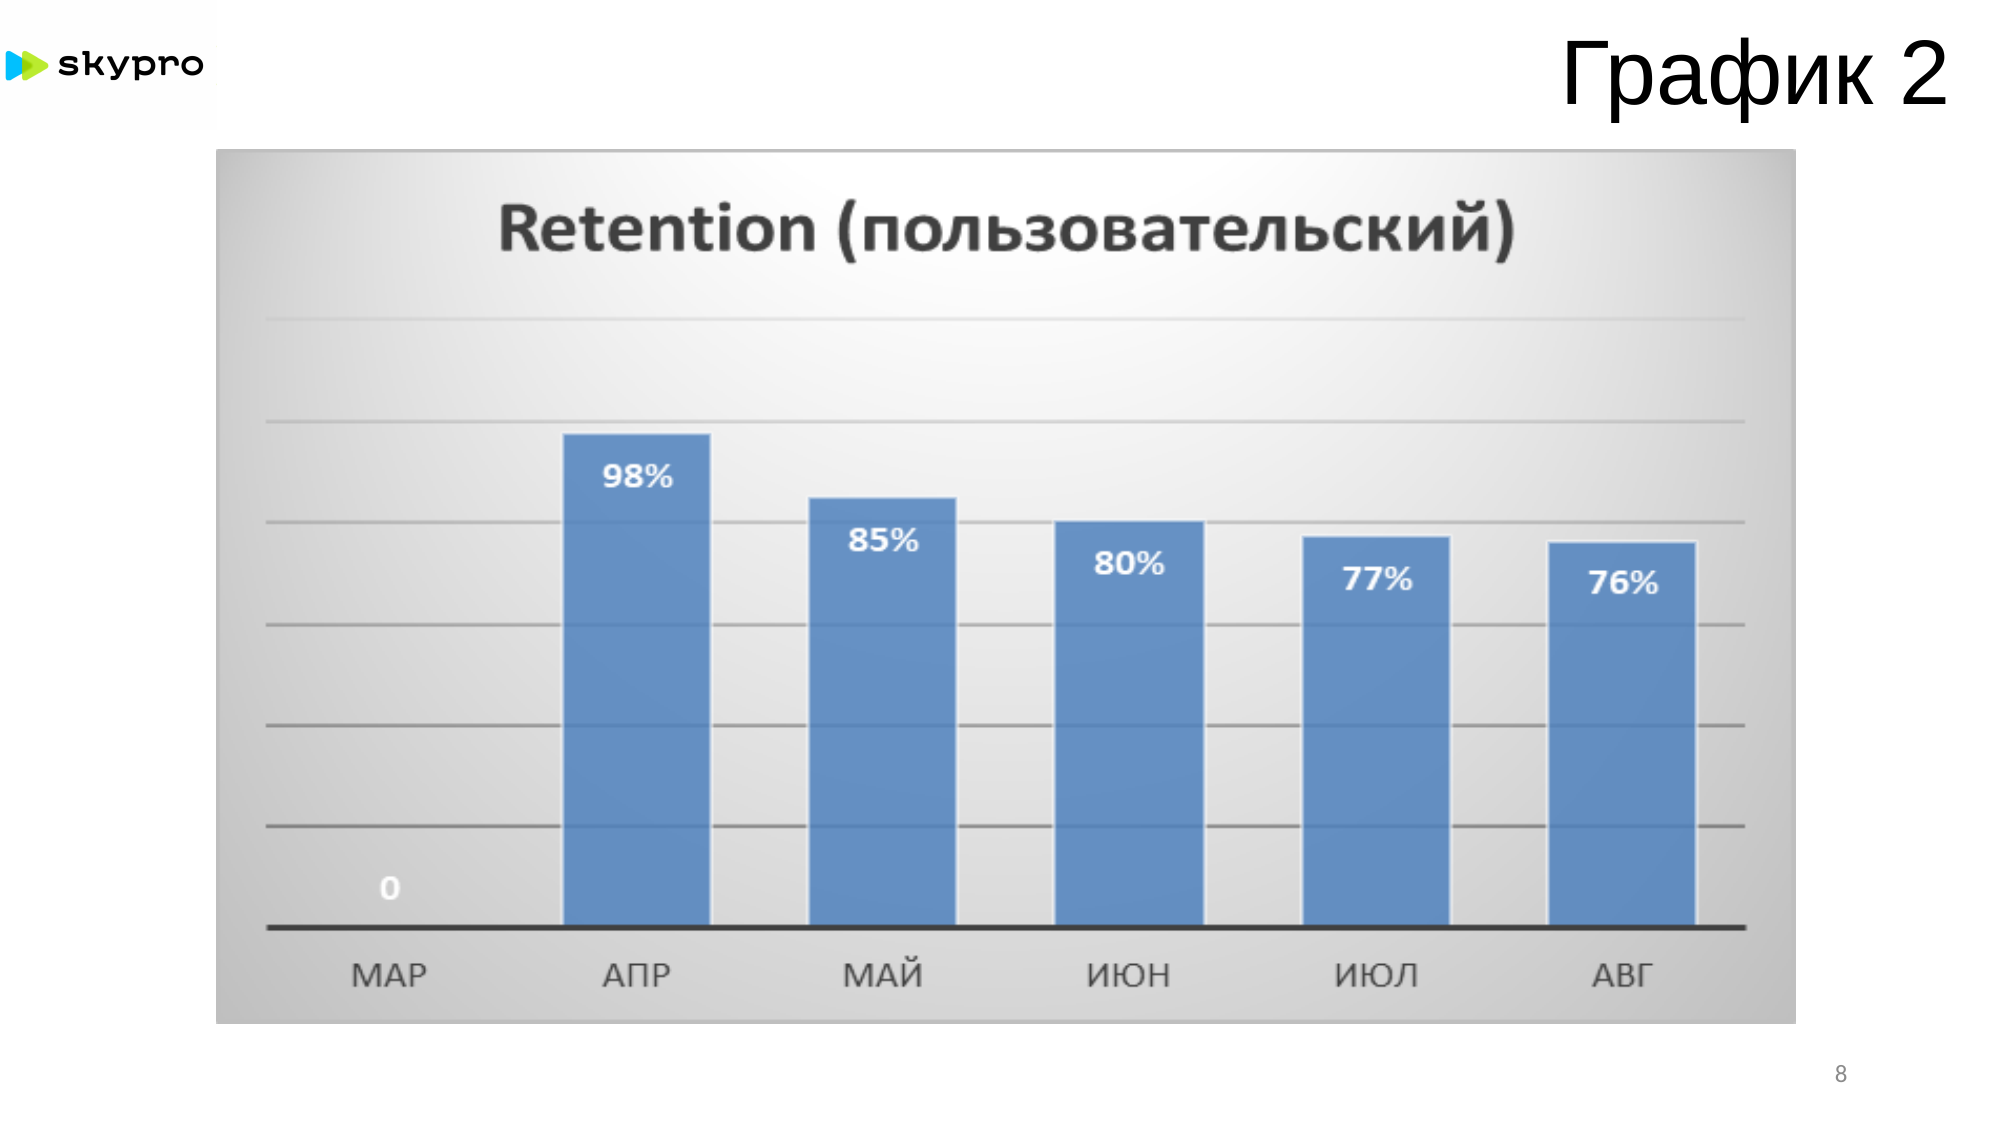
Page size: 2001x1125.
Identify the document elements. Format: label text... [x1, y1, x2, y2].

picture [216, 149, 1796, 1024]
title График 2 [1545, 0, 2000, 150]
slide_number 8 [1412, 1042, 1863, 1103]
picture [0, 0, 217, 131]
